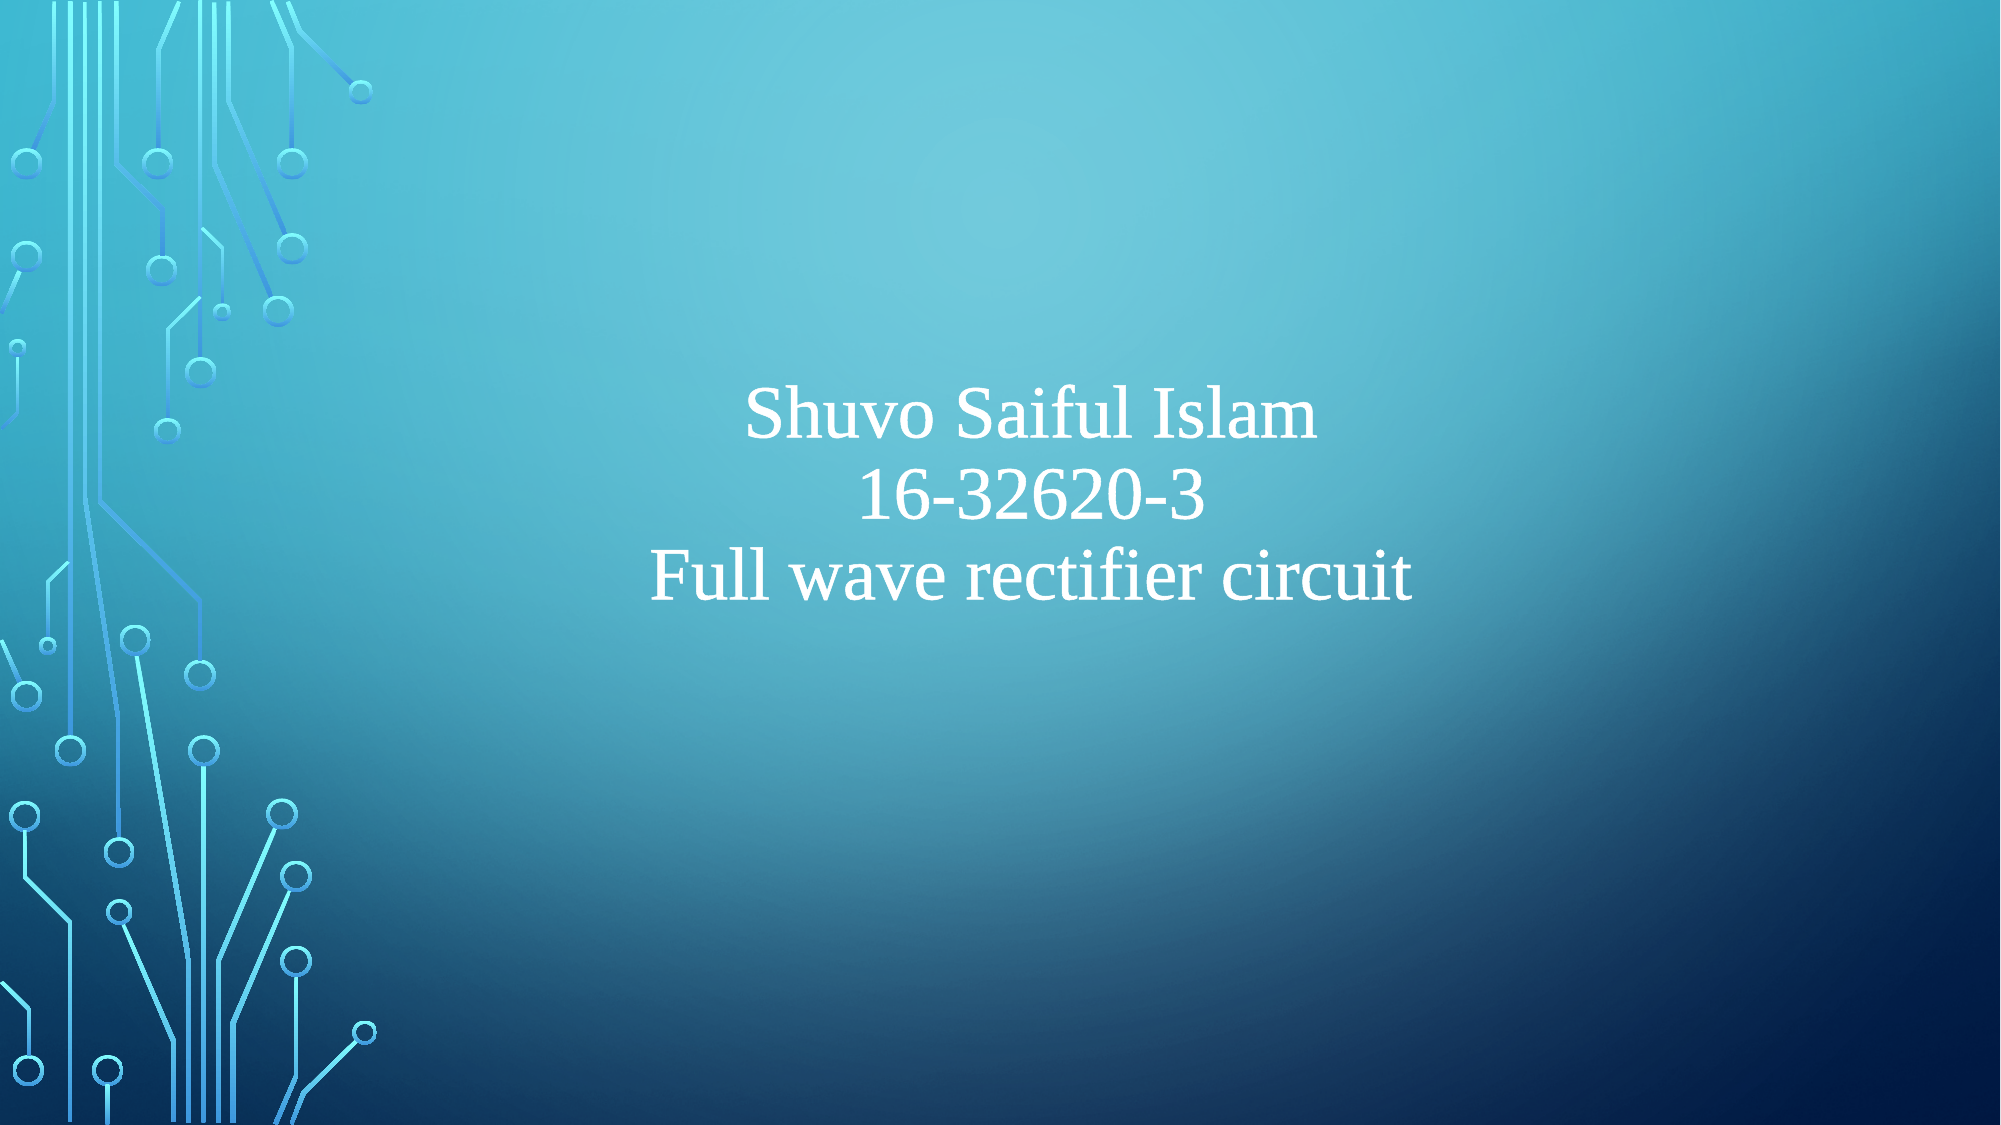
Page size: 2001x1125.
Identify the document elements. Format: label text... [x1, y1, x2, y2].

title Shuvo Saiful Islam 16-32620-3 Full wave rectifier circuit​ ​ [309, 322, 1753, 705]
